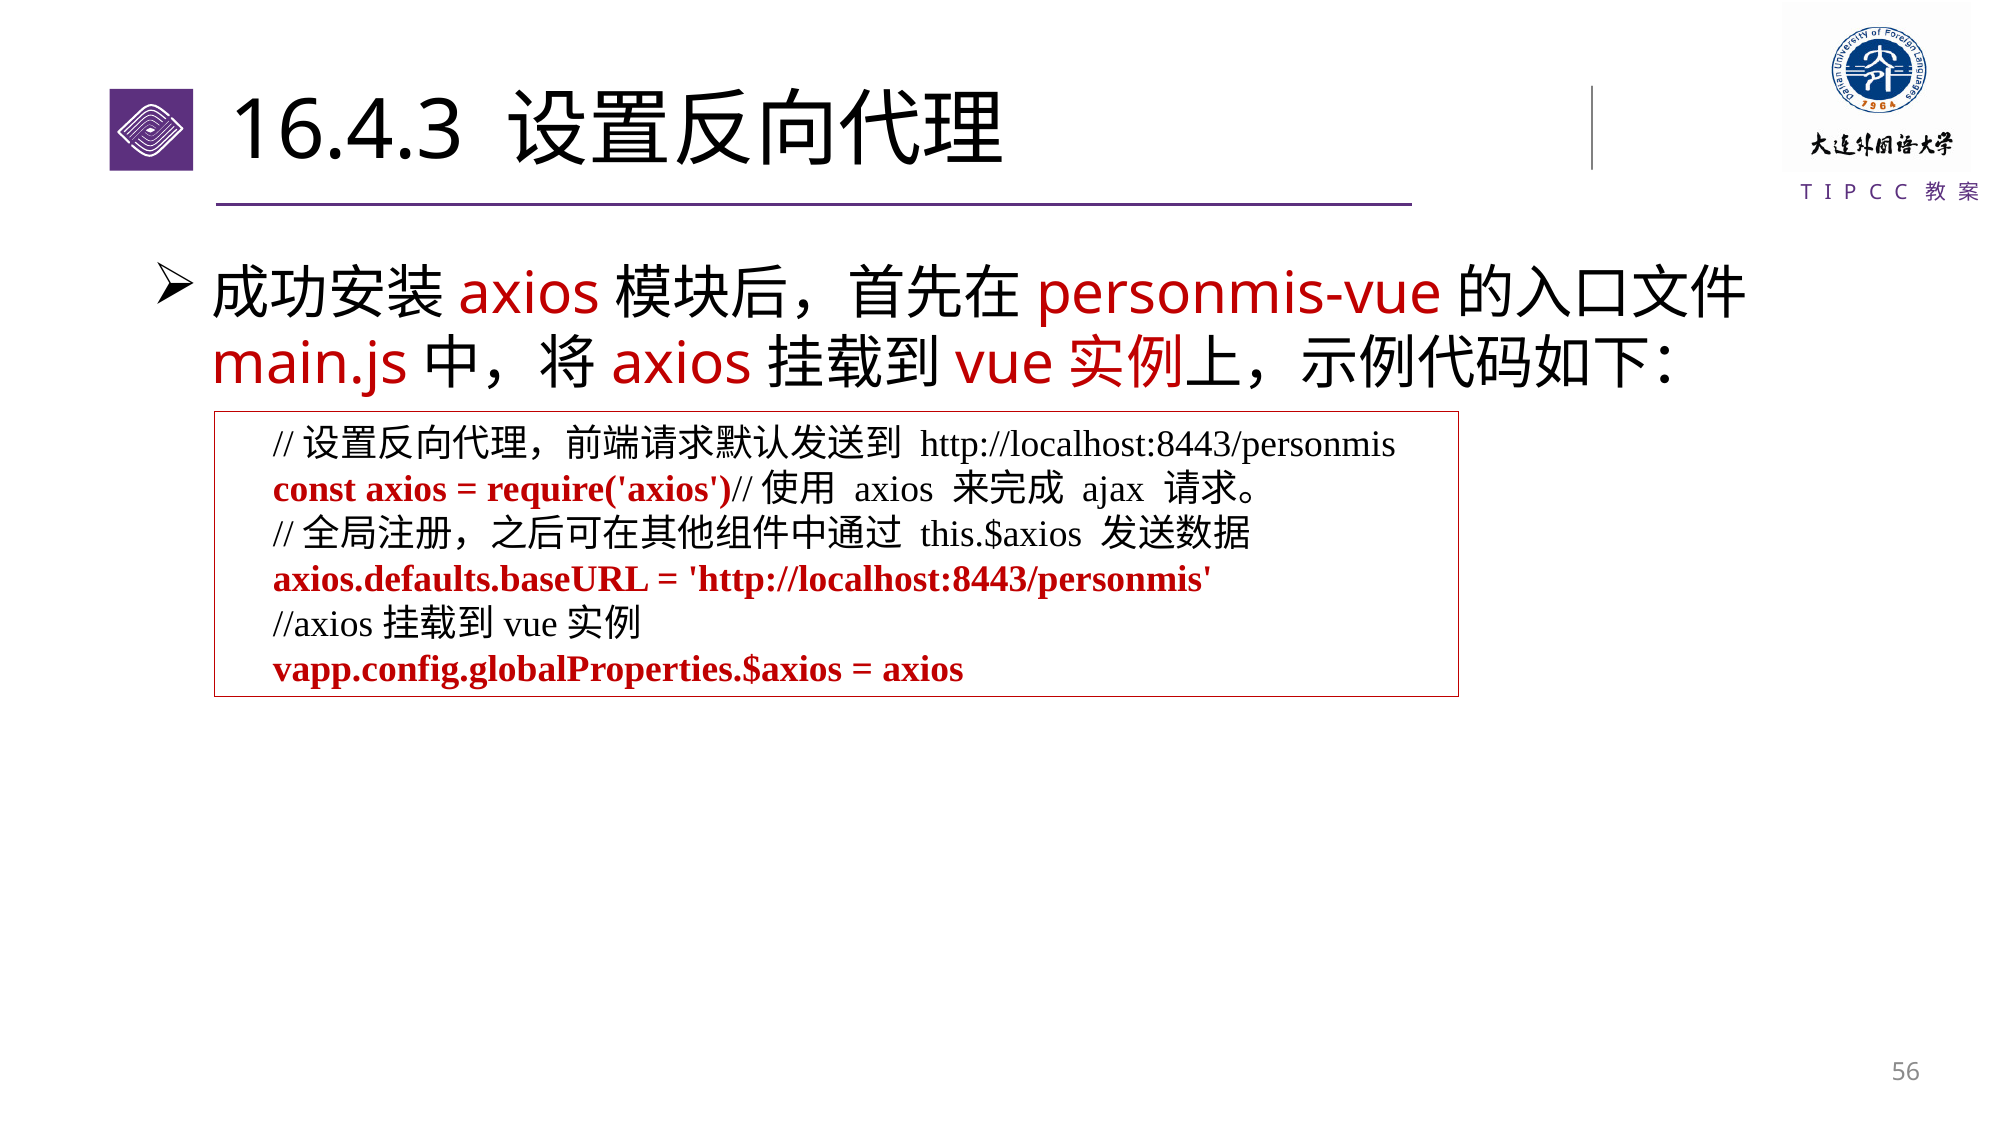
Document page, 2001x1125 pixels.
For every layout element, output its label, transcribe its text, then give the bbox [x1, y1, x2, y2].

slide_number 55 [1485, 1042, 1936, 1103]
title 16.4.3 设置反向代理 [214, 59, 1564, 205]
picture [1782, 2, 1971, 172]
list 成功安装axios模块后，首先在personmis-vue的入口文件main.js中，将axios挂载到vue实例上，示例代码如下： [137, 247, 1863, 1001]
text_box //设置反向代理，前端请求默认发送到 http://localhost:8443/personmis const axios = require('axios')//使用 axios 来完成 ajax 请求。 //全局注册，之后可在其他组件中通过 this.$axios 发送数据 axios.defaults.baseURL = 'http://localhost:8443/personmis' //axios挂载到vue实例 vapp.config.globalProperties.$axios = axios [214, 411, 1459, 697]
